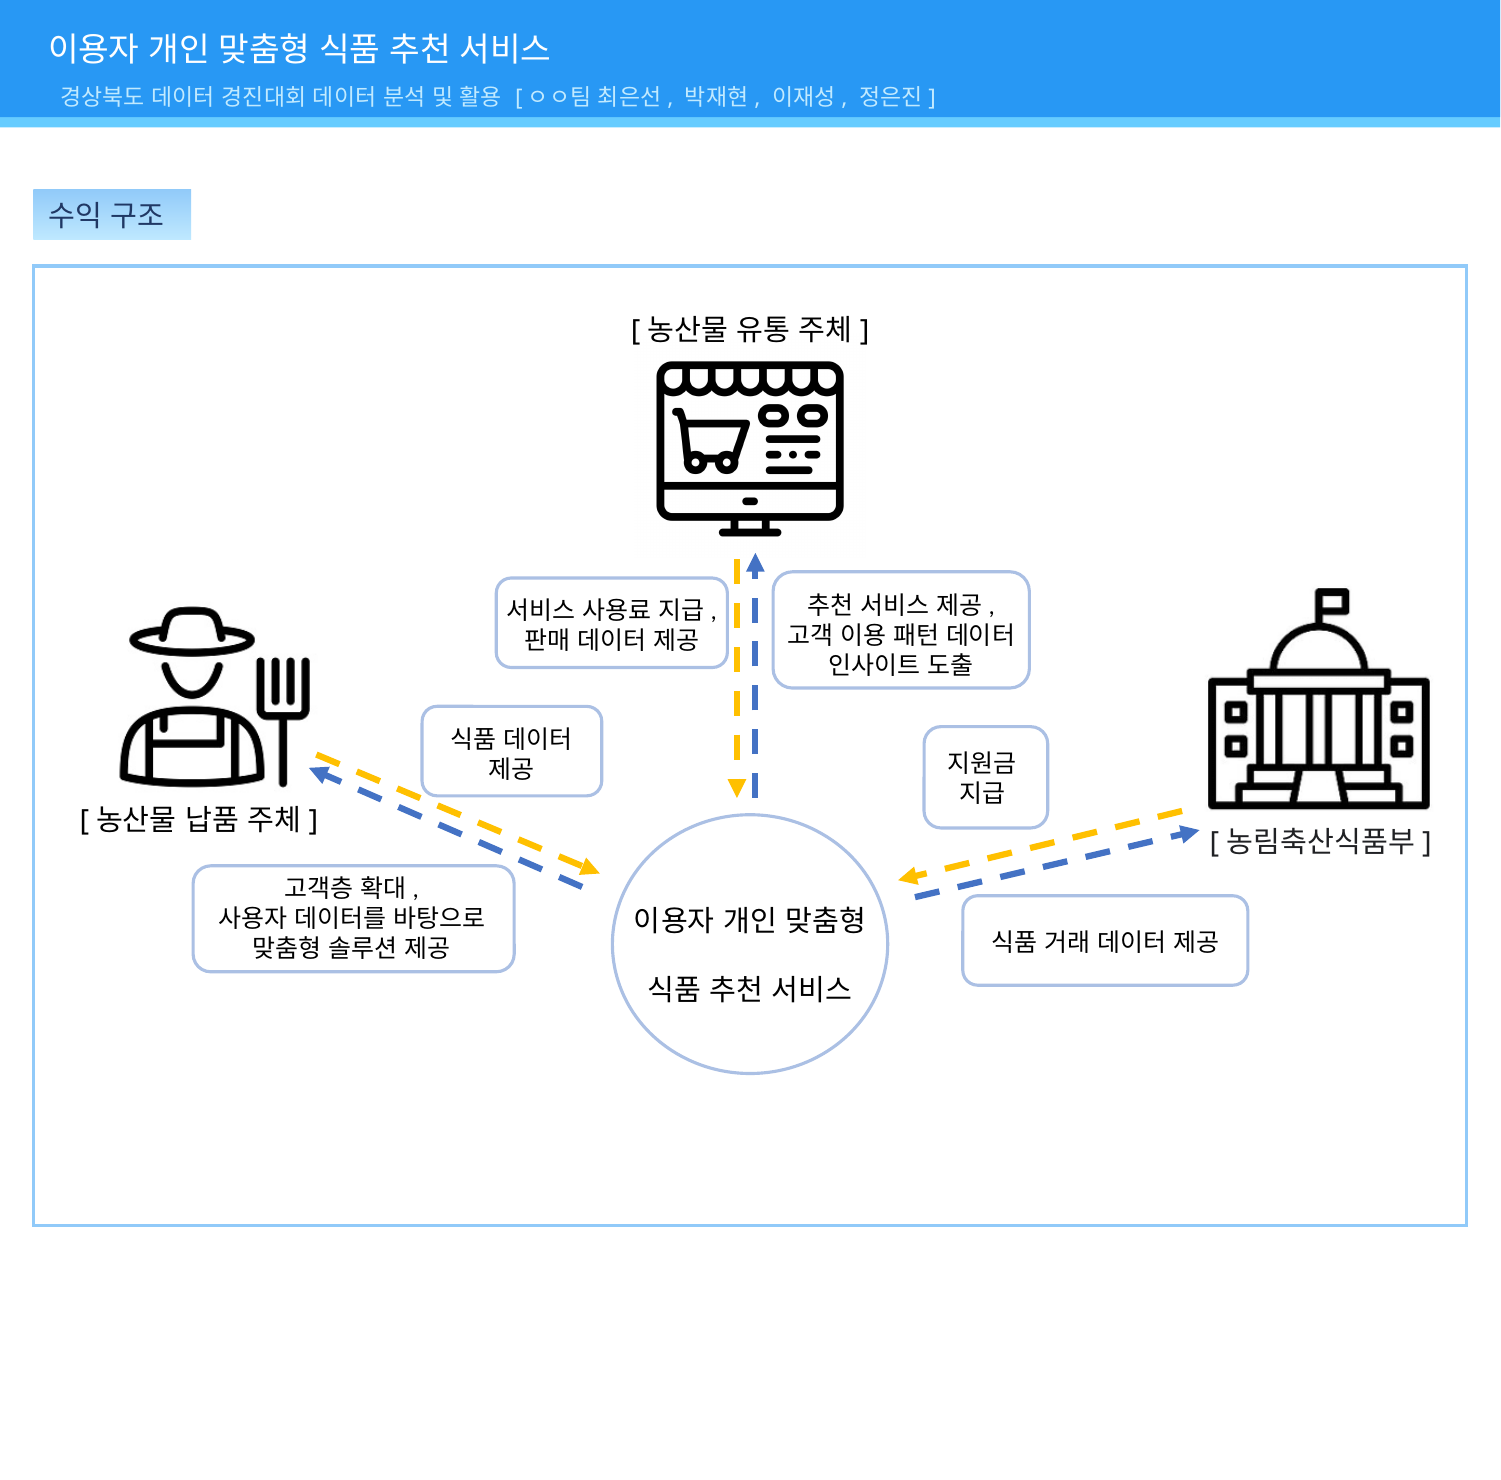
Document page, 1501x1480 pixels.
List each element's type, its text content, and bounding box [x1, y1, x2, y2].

text_box 식품 데이터 제공 [435, 716, 588, 754]
picture [634, 333, 866, 558]
picture [95, 585, 319, 811]
text_box 서비스 사용료 지급, 판매 데이터 제공 [491, 586, 732, 662]
text_box 추천 서비스 제공, 고객 이용 패턴 데이터 인사이트 도출 [772, 582, 1031, 687]
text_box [897, 813, 1183, 878]
text_box [511, 887, 516, 966]
text_box [923, 725, 1049, 813]
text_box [308, 767, 583, 887]
text_box 식품 거래 데이터 제공 [976, 919, 1235, 964]
text_box [774, 570, 1029, 582]
text_box [32, 265, 1468, 1226]
text_box [961, 894, 1249, 987]
picture [1196, 577, 1441, 812]
text_box [농산물 납품 주체] [64, 793, 308, 844]
text_box 수익 구조 [33, 189, 192, 240]
text_box [농림축산식품부] [1183, 816, 1476, 867]
text_box 이용자 개인 맞춤형 식품 추천 서비스 경상북도 데이터 경진대회 데이터 분석 및 활용 [ㅇㅇ팀 최은선, 박재현, 이재성, 정은진] [33, 1, 1106, 117]
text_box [915, 827, 1199, 900]
text_box [496, 576, 727, 586]
text_box [498, 662, 726, 669]
text_box [농산물 유통 주체] [616, 303, 885, 354]
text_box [316, 754, 600, 874]
text_box 고객층 확대, 사용자 데이터를 바탕으로 맞춤형 솔루션 제공 [192, 865, 511, 970]
text_box 지원금 지급 [925, 739, 1039, 813]
text_box [0, 118, 1501, 128]
text_box [421, 705, 603, 790]
text_box [0, 0, 1501, 118]
